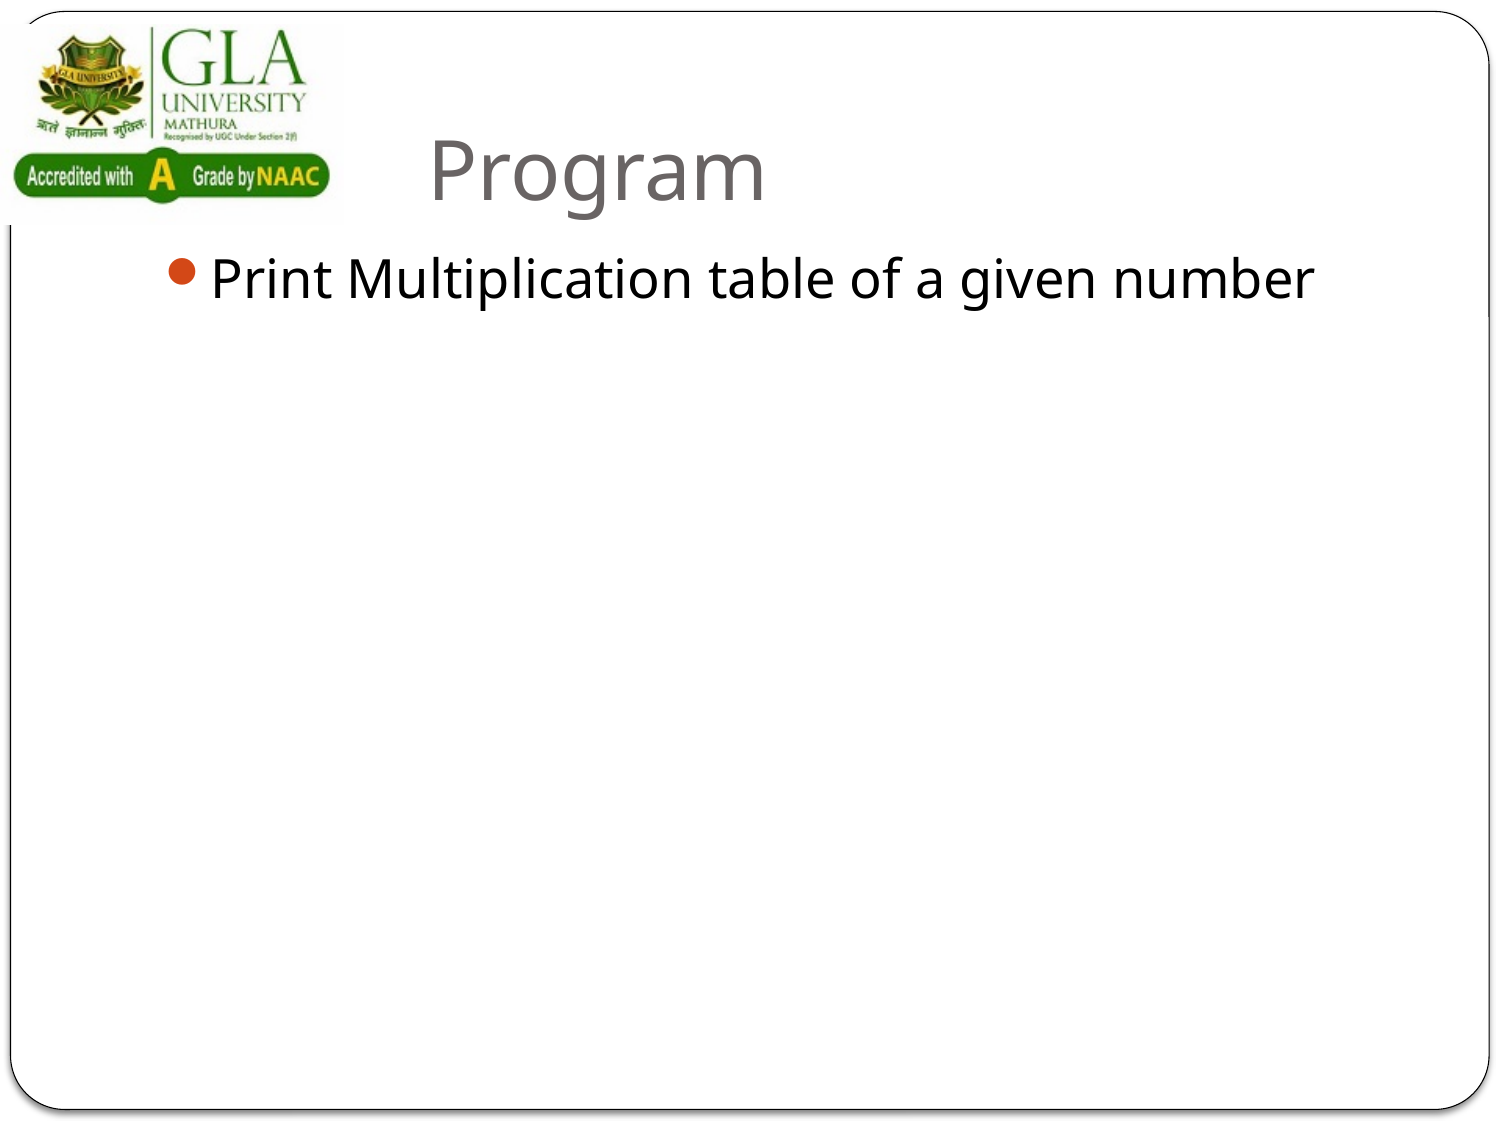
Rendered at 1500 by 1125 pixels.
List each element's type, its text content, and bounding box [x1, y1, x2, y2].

picture [0, 24, 344, 226]
title Program [412, 45, 1425, 233]
list Print Multiplication table of a given number [150, 237, 1425, 988]
